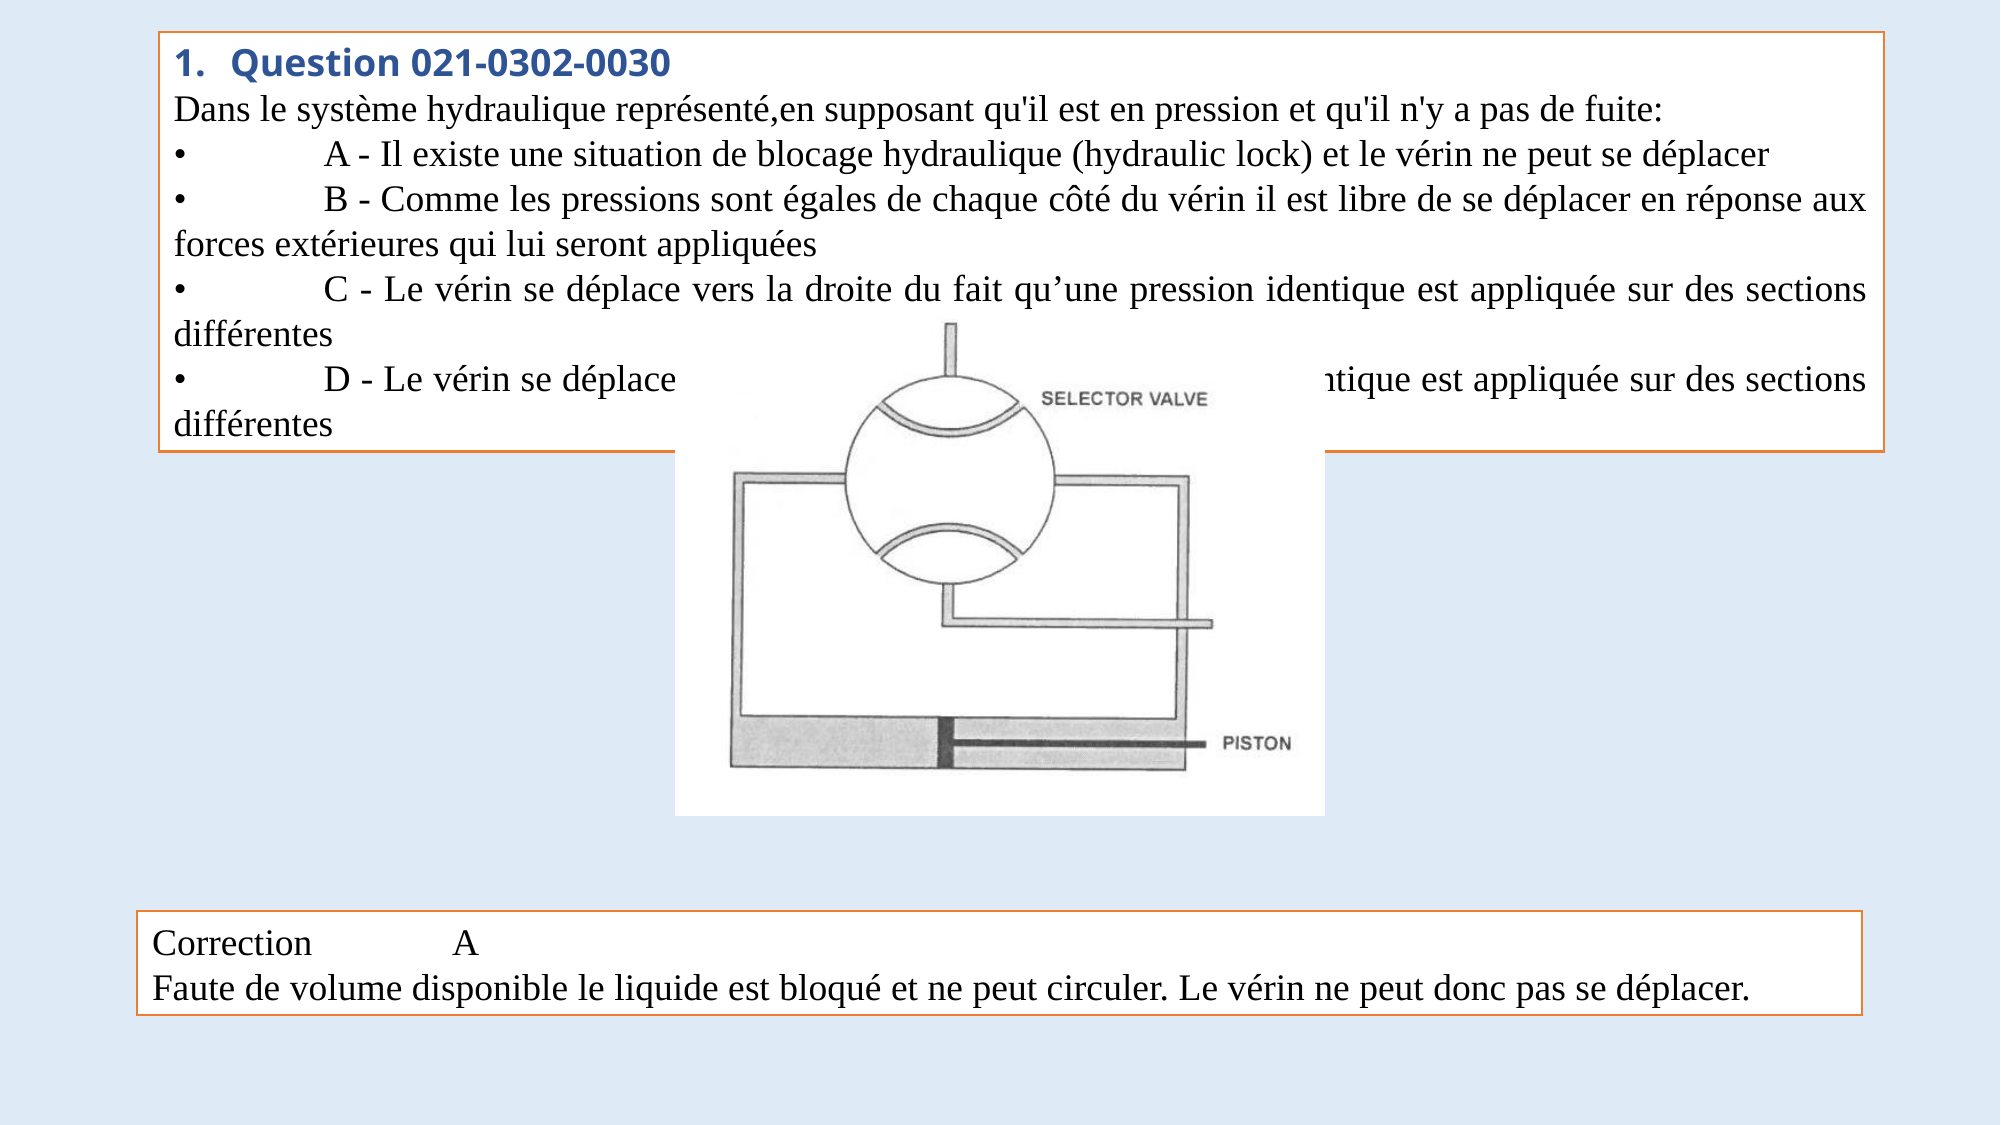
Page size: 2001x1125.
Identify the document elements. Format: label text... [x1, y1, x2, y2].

text_box Correction A Faute de volume disponible le liquide est bloqué et ne peut circuler. Le vérin ne peut donc pas se déplacer. [136, 910, 1863, 1016]
picture [675, 309, 1325, 816]
text_box Question 021-0302-0030 Dans le système hydraulique représenté,en supposant qu'il est en pression et qu'il n'y a pas de fuite: • A - Il existe une situation de blocage hydraulique (hydraulic lock) et le vérin ne peut se déplacer • B - Comme les pressions sont égales de chaque côté du vérin il est libre de se déplacer en réponse aux forces extérieures qui lui seront appliquées • C - Le vérin se déplace vers la droite du fait qu’une pression identique est appliquée sur des sections différentes • D - Le vérin se déplace vers la gauche du fait qu’une pression identique est appliquée sur des sections différentes [158, 31, 1885, 453]
